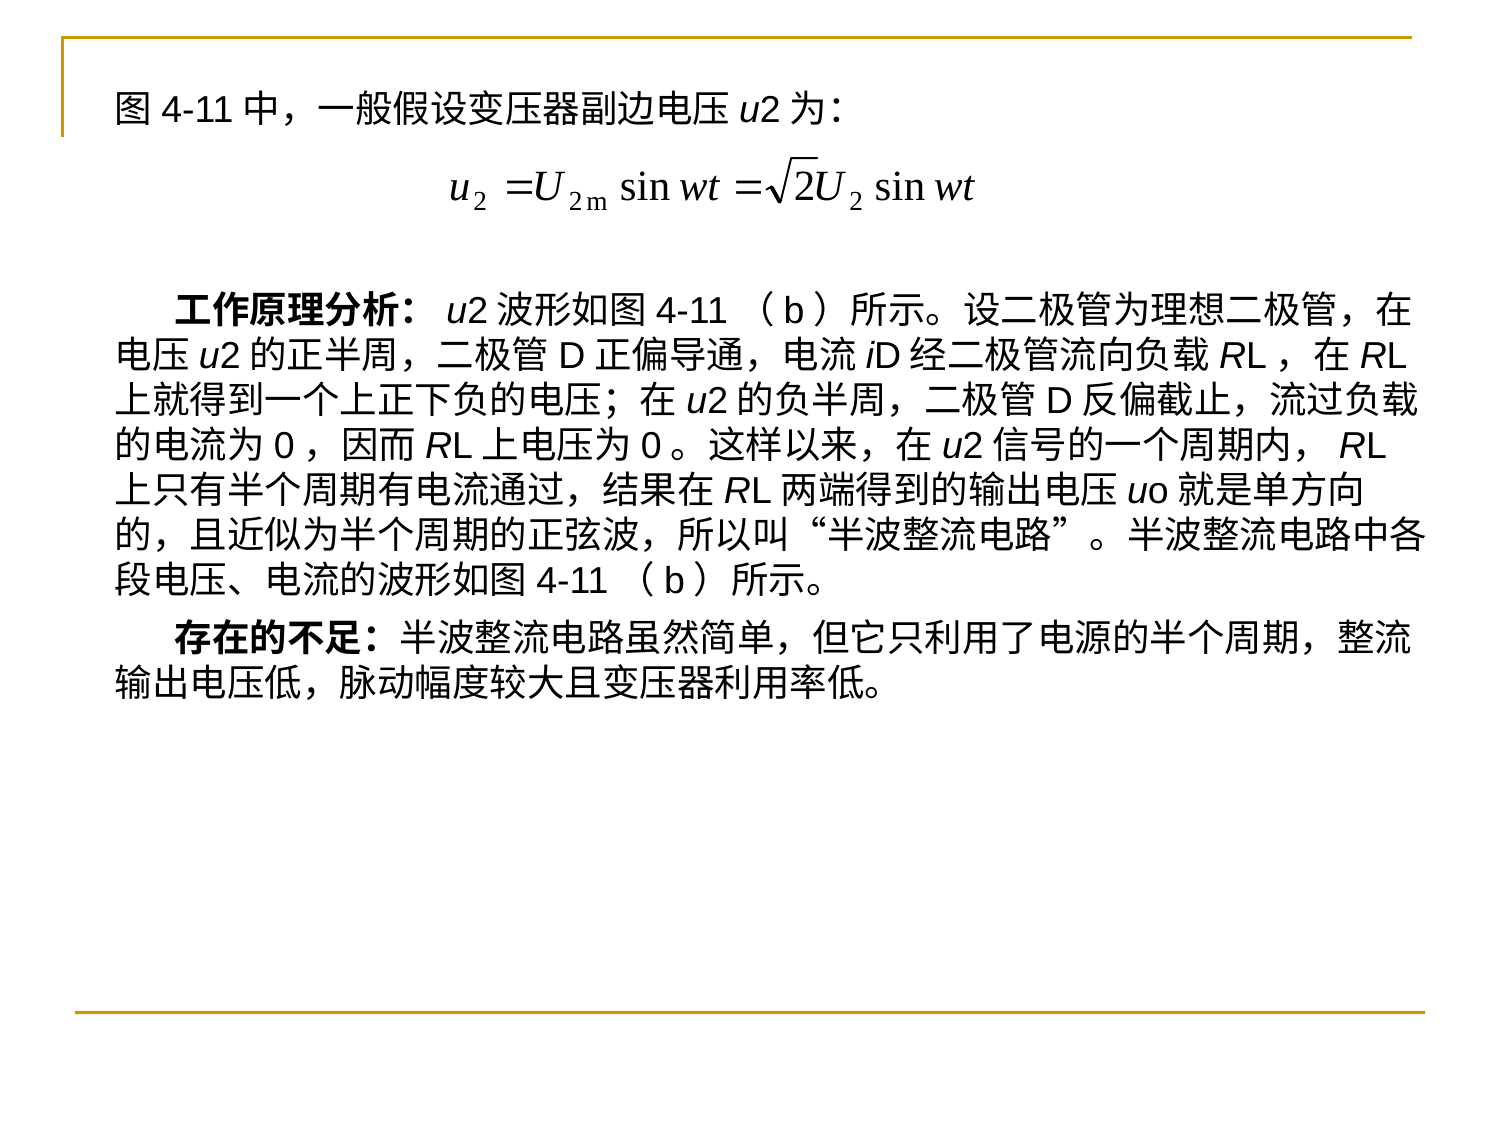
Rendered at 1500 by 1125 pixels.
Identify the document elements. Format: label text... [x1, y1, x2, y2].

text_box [442, 148, 987, 220]
text_box 图4-11中，一般假设变压器副边电压u2为： [100, 78, 1436, 138]
text_box 工作原理分析：u2波形如图4-11（b）所示。设二极管为理想二极管，在电压u2的正半周，二极管D正偏导通，电流iD经二极管流向负载RL，在RL上就得到一个上正下负的电压；在u2的负半周，二极管D反偏截止，流过负载的电流为0，因而RL上电压为0。这样以来，在u2信号的一个周期内，RL上只有半个周期有电流通过，结果在RL两端得到的输出电压uo就是单方向的，且近似为半个周期的正弦波，所以叫“半波整流电路”。半波整流电路中各段电压、电流的波形如图4-11（b）所示。 存在的不足：半波整流电路虽然简单，但它只利用了电源的半个周期，整流输出电压低，脉动幅度较大且变压器利用率低。 [100, 278, 1447, 712]
